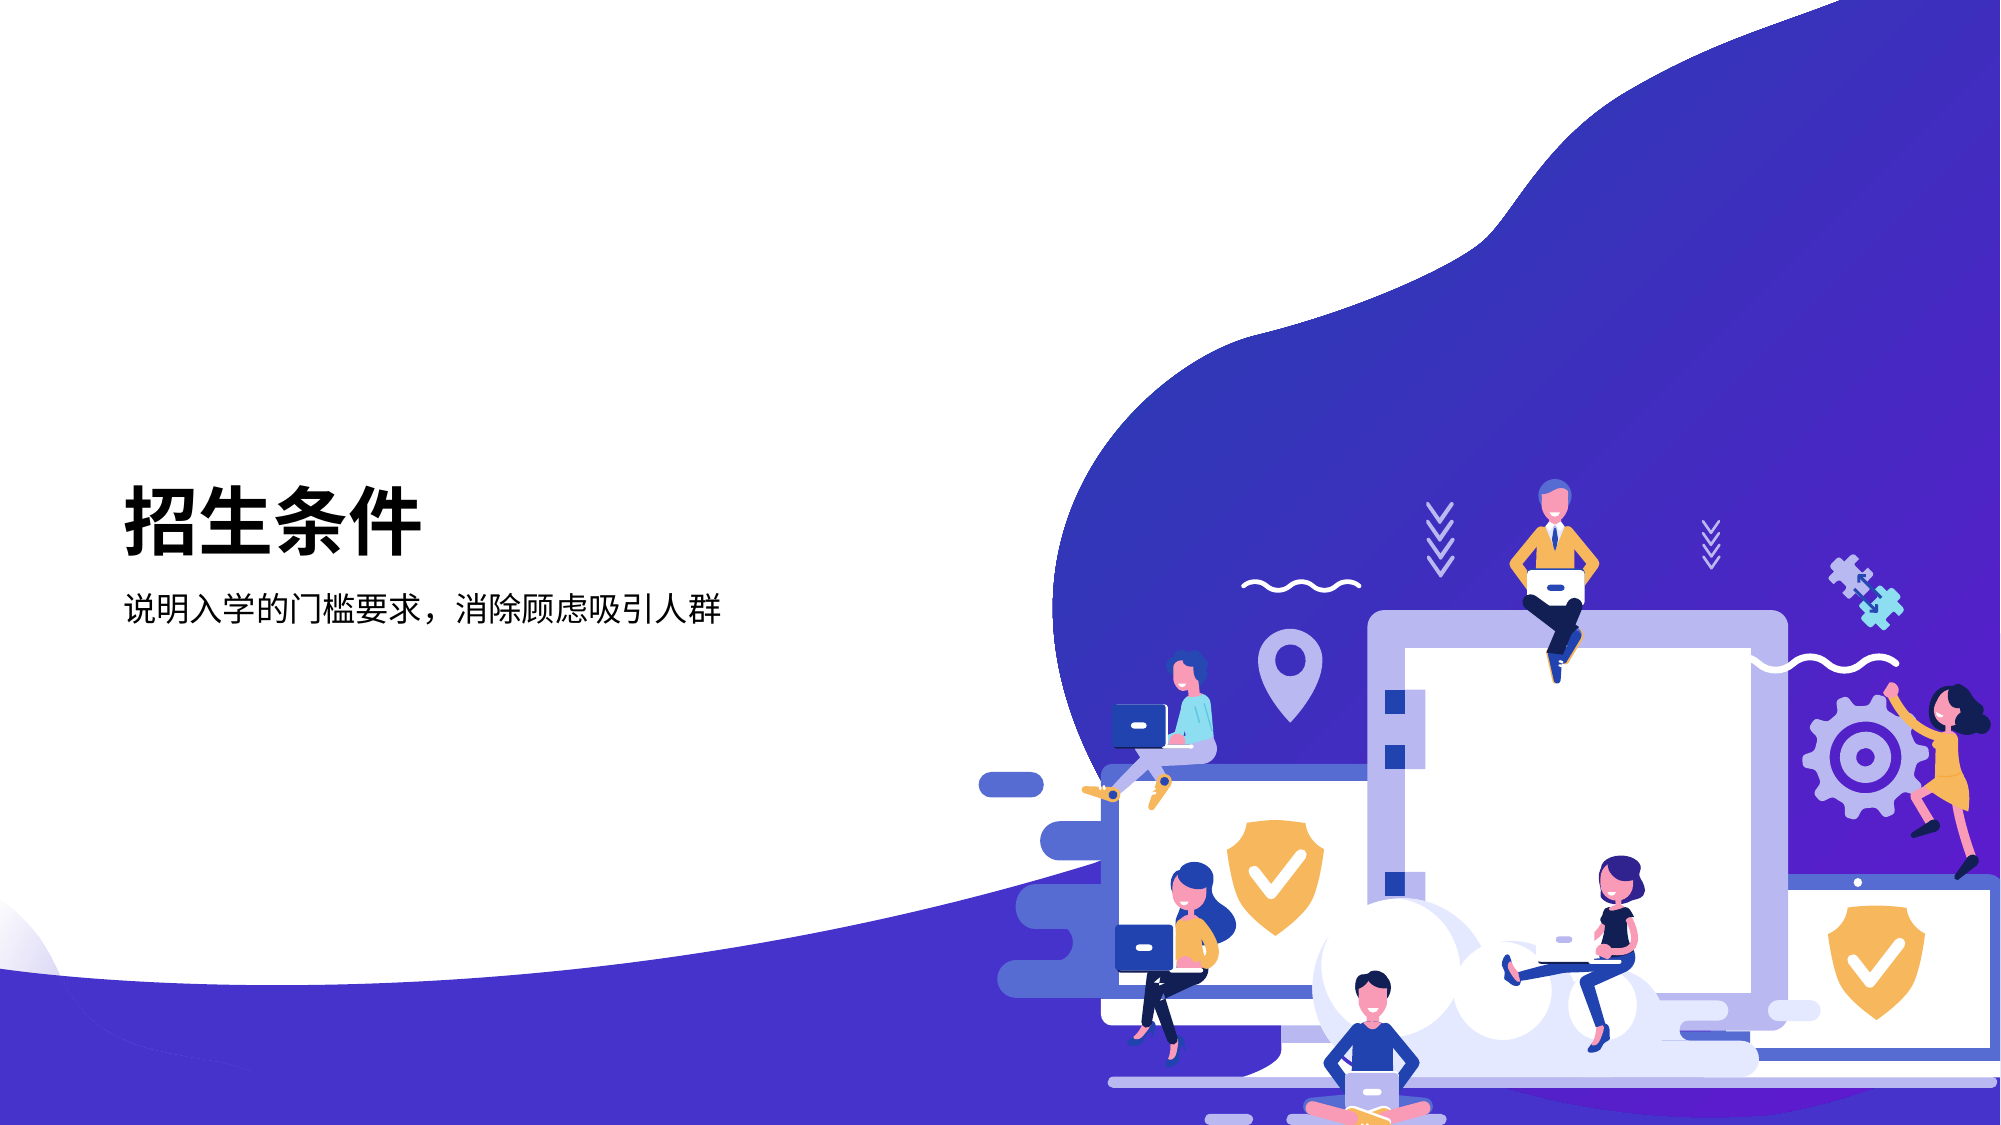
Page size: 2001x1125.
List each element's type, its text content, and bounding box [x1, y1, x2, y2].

list 说明入学的门槛要求，消除顾虑吸引人群 [108, 572, 1000, 935]
title 招生条件 [108, 212, 1000, 572]
